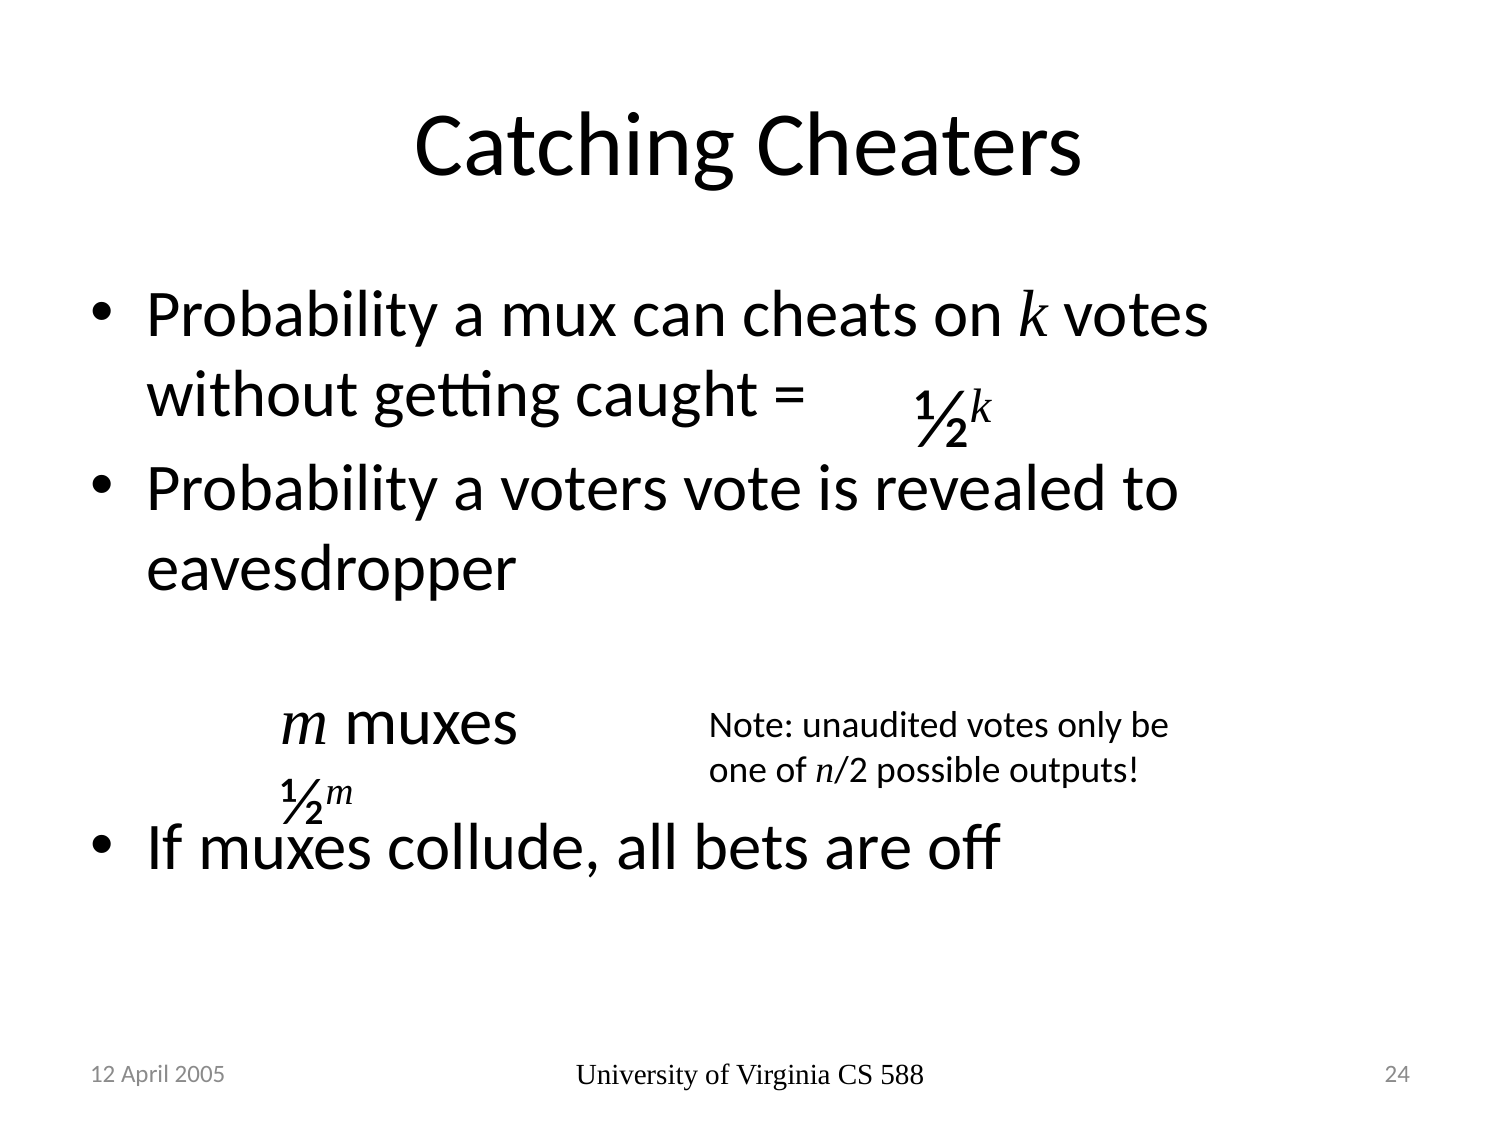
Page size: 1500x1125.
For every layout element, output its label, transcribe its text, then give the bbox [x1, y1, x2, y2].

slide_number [75, 1042, 425, 1103]
text_box Note: unaudited votes only be one of n/2 possible outputs! [694, 692, 1185, 797]
text_box ½k [899, 357, 1039, 472]
slide_number 24 [1074, 1042, 1425, 1103]
list Probability a mux can cheats on k votes without getting caught = Probability a voters vote is revealed to eavesdropper If muxes collude, all bets are off [75, 262, 1425, 1005]
title Catching Cheaters [75, 45, 1425, 233]
text_box m muxes ½m [266, 670, 534, 846]
footer University of Virginia CS 588 [512, 1042, 988, 1103]
